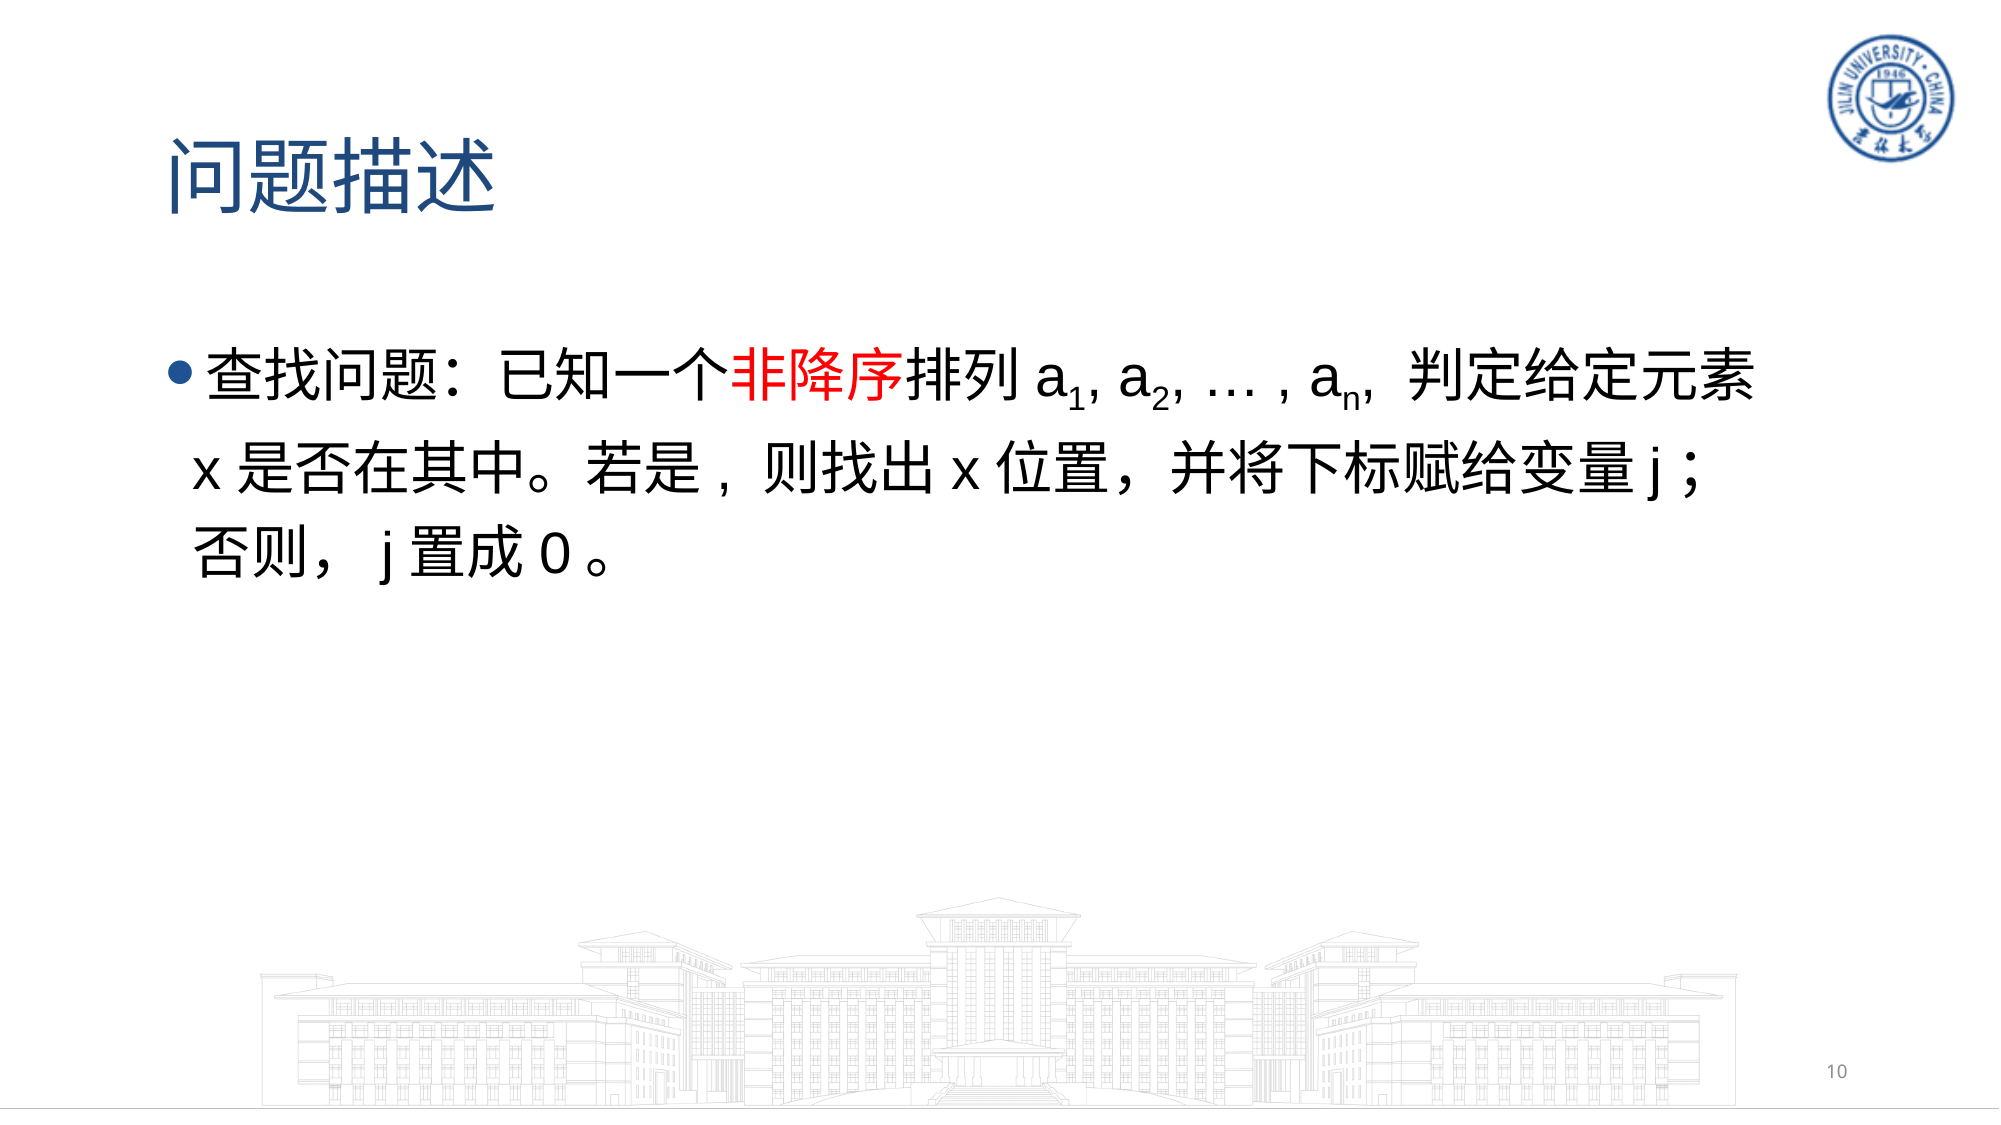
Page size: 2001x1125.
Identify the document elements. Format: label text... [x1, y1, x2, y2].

title 问题描述 [149, 67, 1886, 293]
slide_number 10 [1412, 1042, 1863, 1103]
list 查找问题：已知一个非降序排列a1, a2, … , an, 判定给定元素x是否在其中。若是, 则找出x位置，并将下标赋给变量j；否则，j置成0。 [149, 314, 1792, 893]
picture [1824, 15, 1965, 173]
text_box S(n)=Θ(U(n)) =Θ(logn) [0, 897, 1999, 1109]
